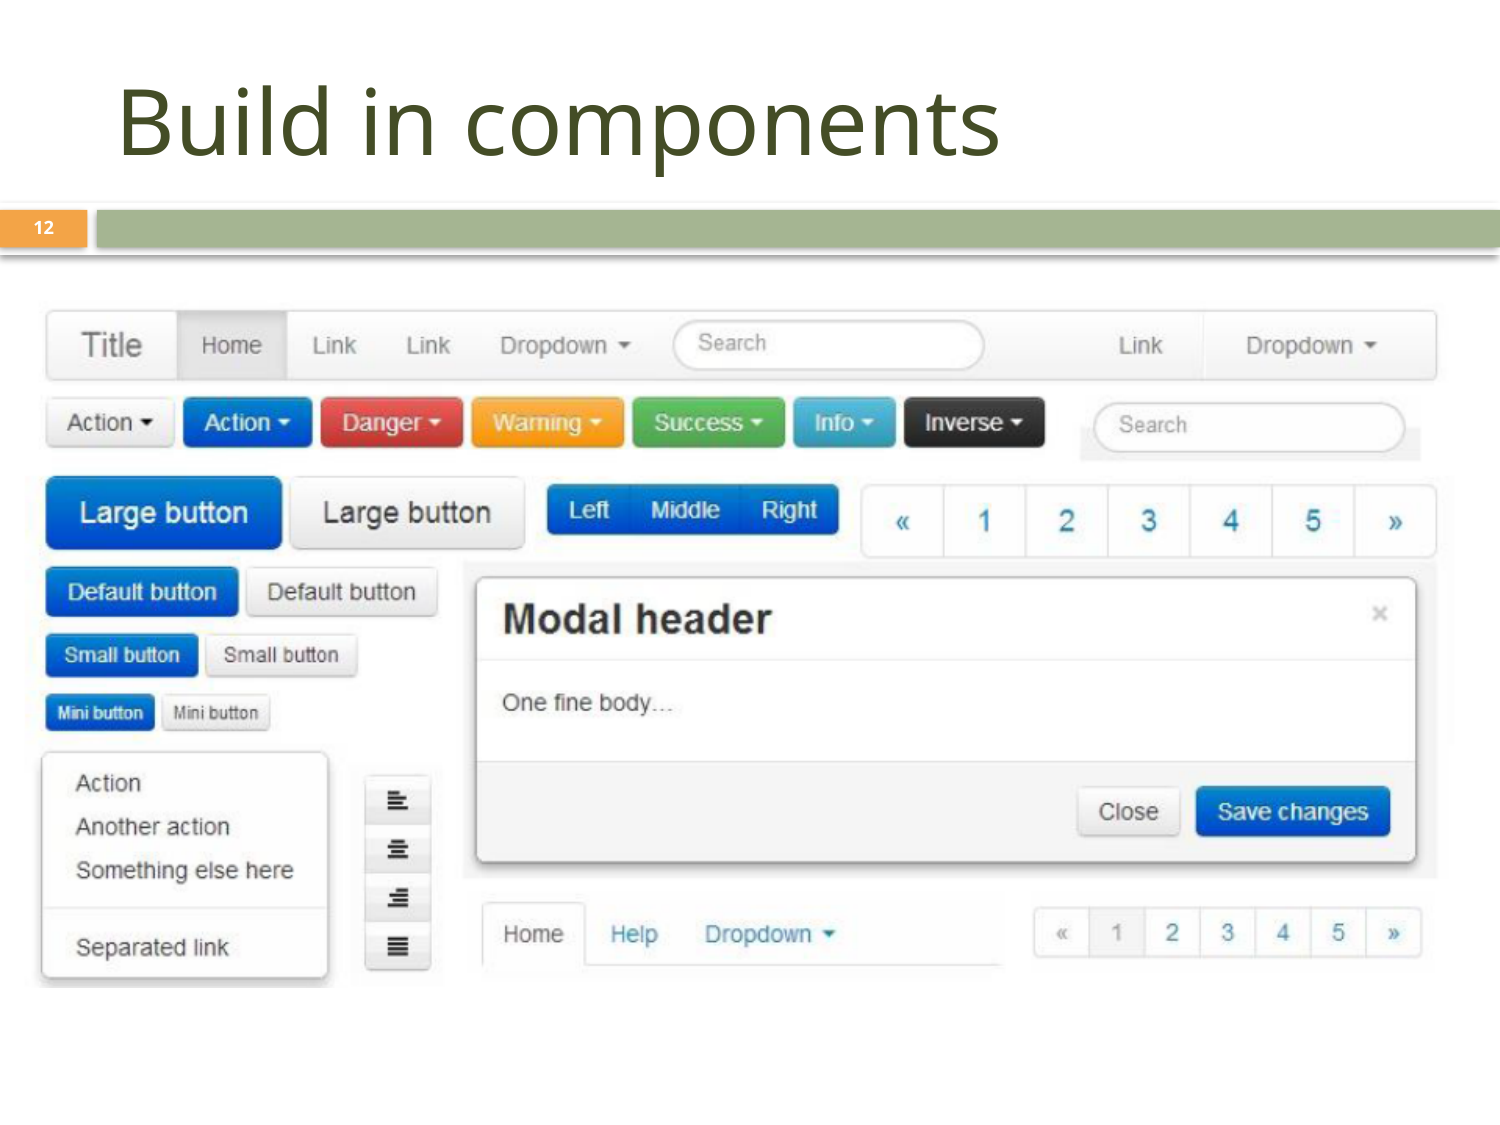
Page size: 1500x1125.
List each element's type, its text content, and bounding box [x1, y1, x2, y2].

title Build in components [100, 37, 1438, 200]
picture [16, 287, 1489, 988]
slide_number 12 [0, 208, 88, 249]
